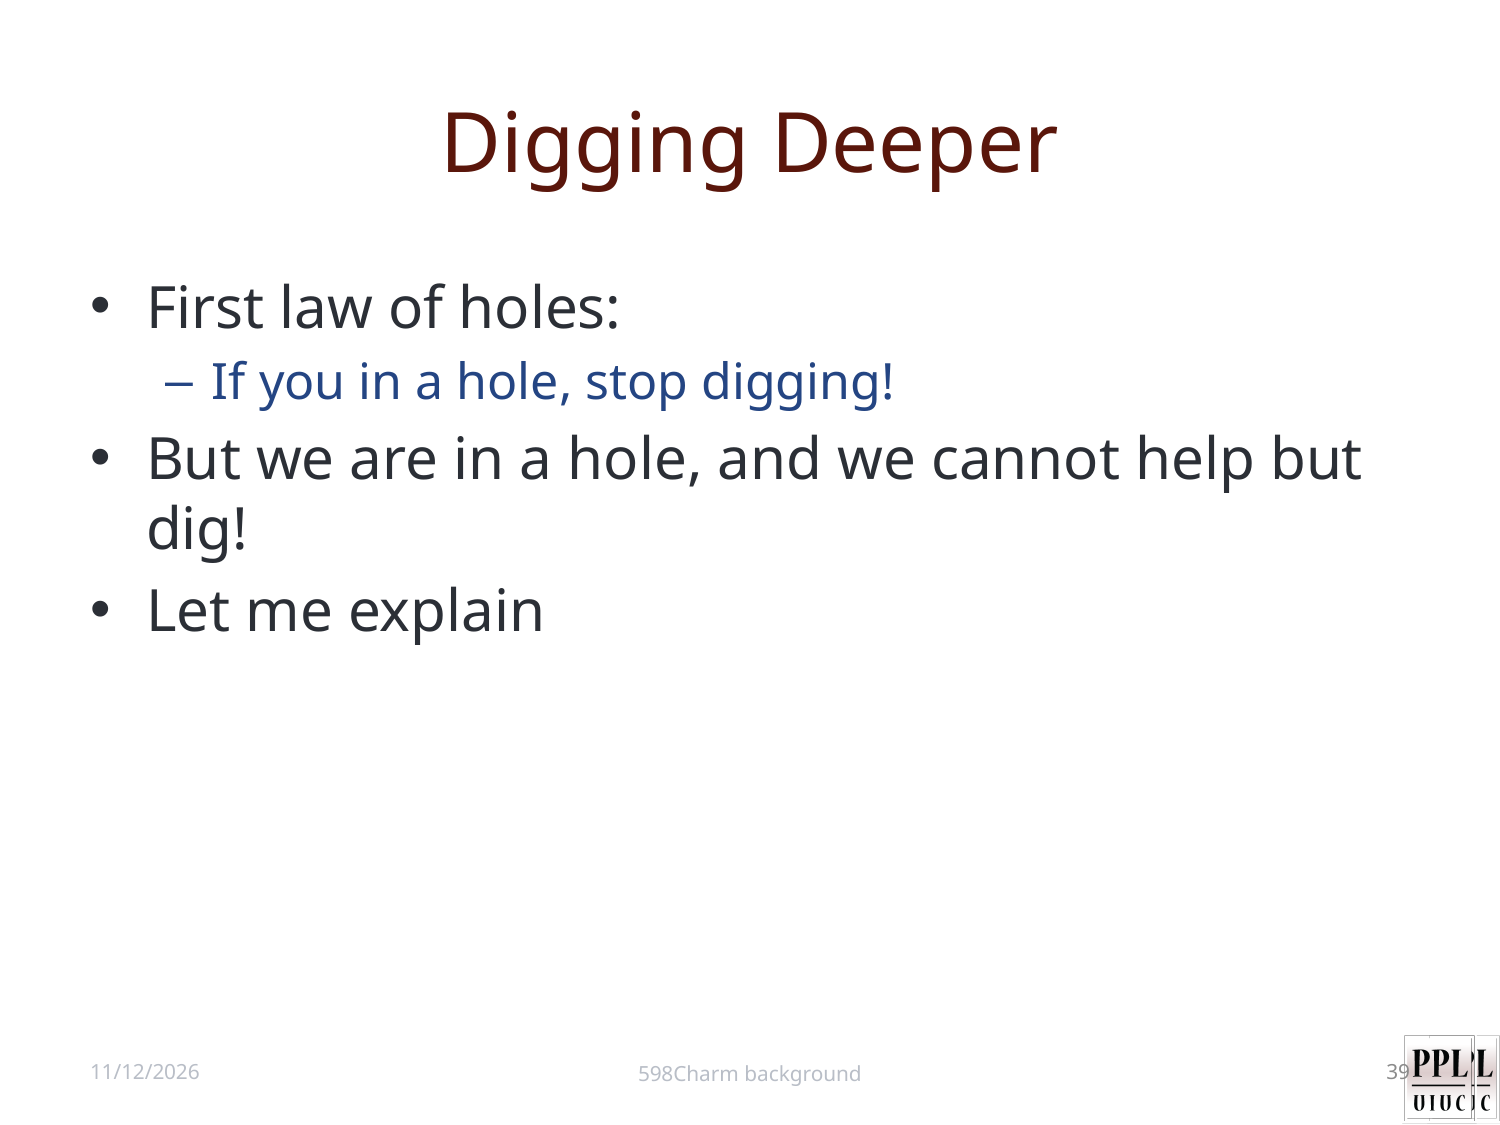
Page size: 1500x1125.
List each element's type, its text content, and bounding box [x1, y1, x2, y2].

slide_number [75, 1042, 425, 1103]
slide_number 39 [1074, 1042, 1425, 1103]
footer 598Charm background [512, 1042, 988, 1103]
title Digging Deeper [75, 45, 1425, 233]
picture [1400, 1032, 1500, 1125]
list First law of holes: If you in a hole, stop digging! But we are in a hole, and we cannot help but dig! Let me explain [75, 262, 1425, 1005]
